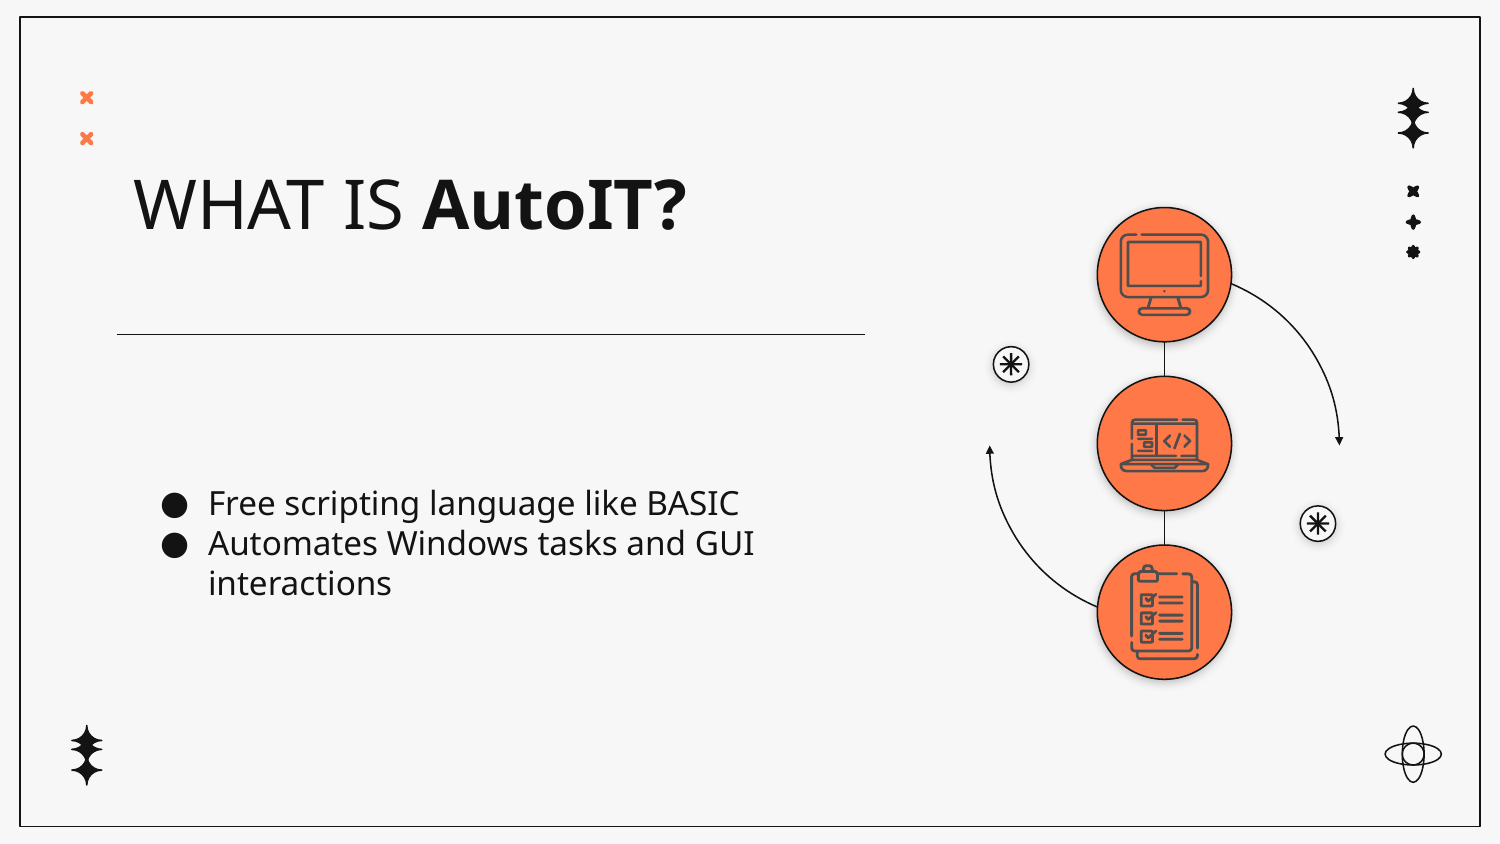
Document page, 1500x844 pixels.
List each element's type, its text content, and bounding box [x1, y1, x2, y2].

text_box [1296, 501, 1340, 546]
list Free scripting language like BASIC Automates Windows tasks and GUI interactions [118, 327, 894, 757]
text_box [1119, 233, 1210, 317]
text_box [989, 342, 1033, 387]
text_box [989, 270, 1340, 621]
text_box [1129, 563, 1200, 661]
title WHAT IS AutoIT? [118, 94, 894, 310]
text_box [1097, 207, 1232, 268]
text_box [1119, 418, 1210, 473]
text_box [1099, 629, 1230, 680]
